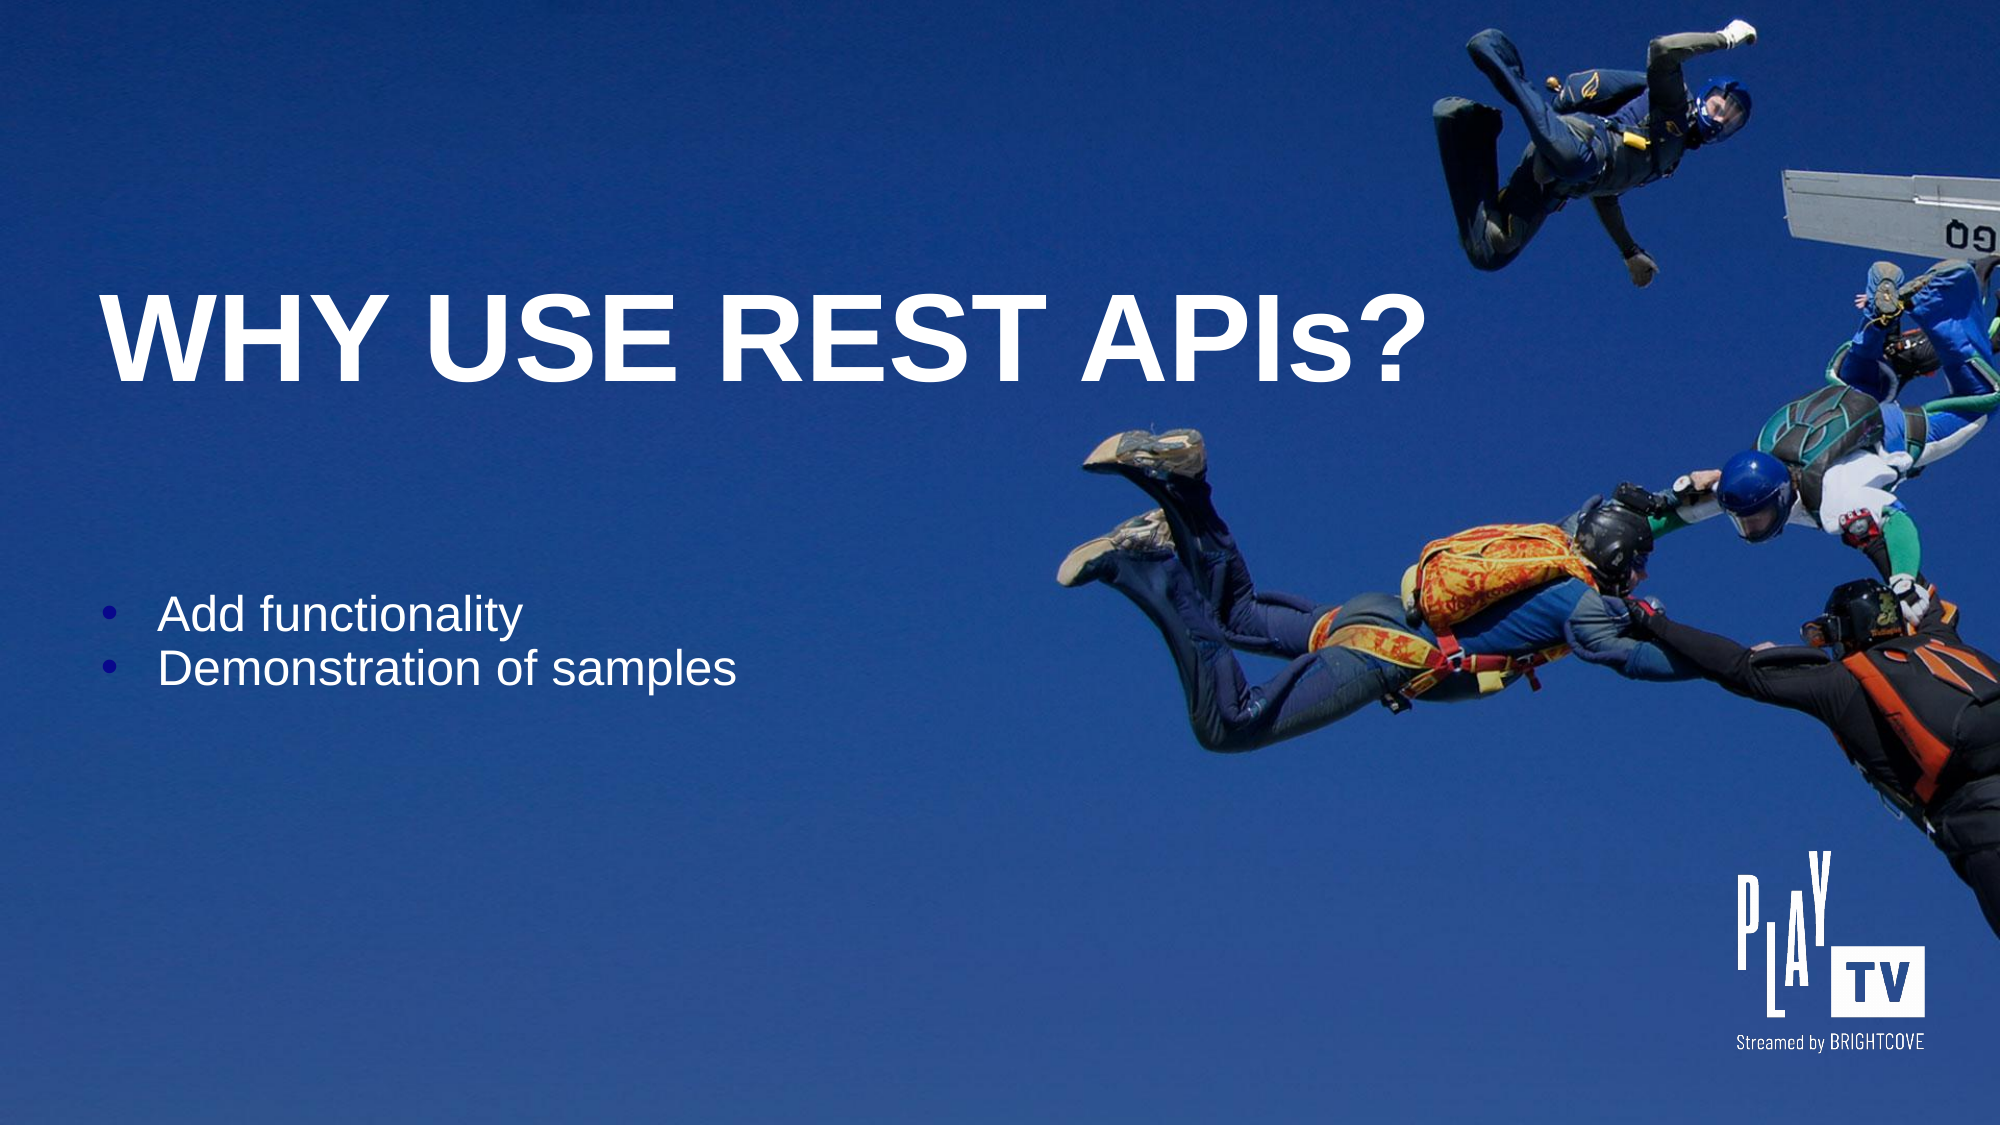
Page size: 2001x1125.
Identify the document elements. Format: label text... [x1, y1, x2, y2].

picture [0, 0, 2000, 1125]
title WHY USE REST APIs? [99, 273, 1487, 493]
list Add functionality Demonstration of samples [99, 588, 1295, 706]
